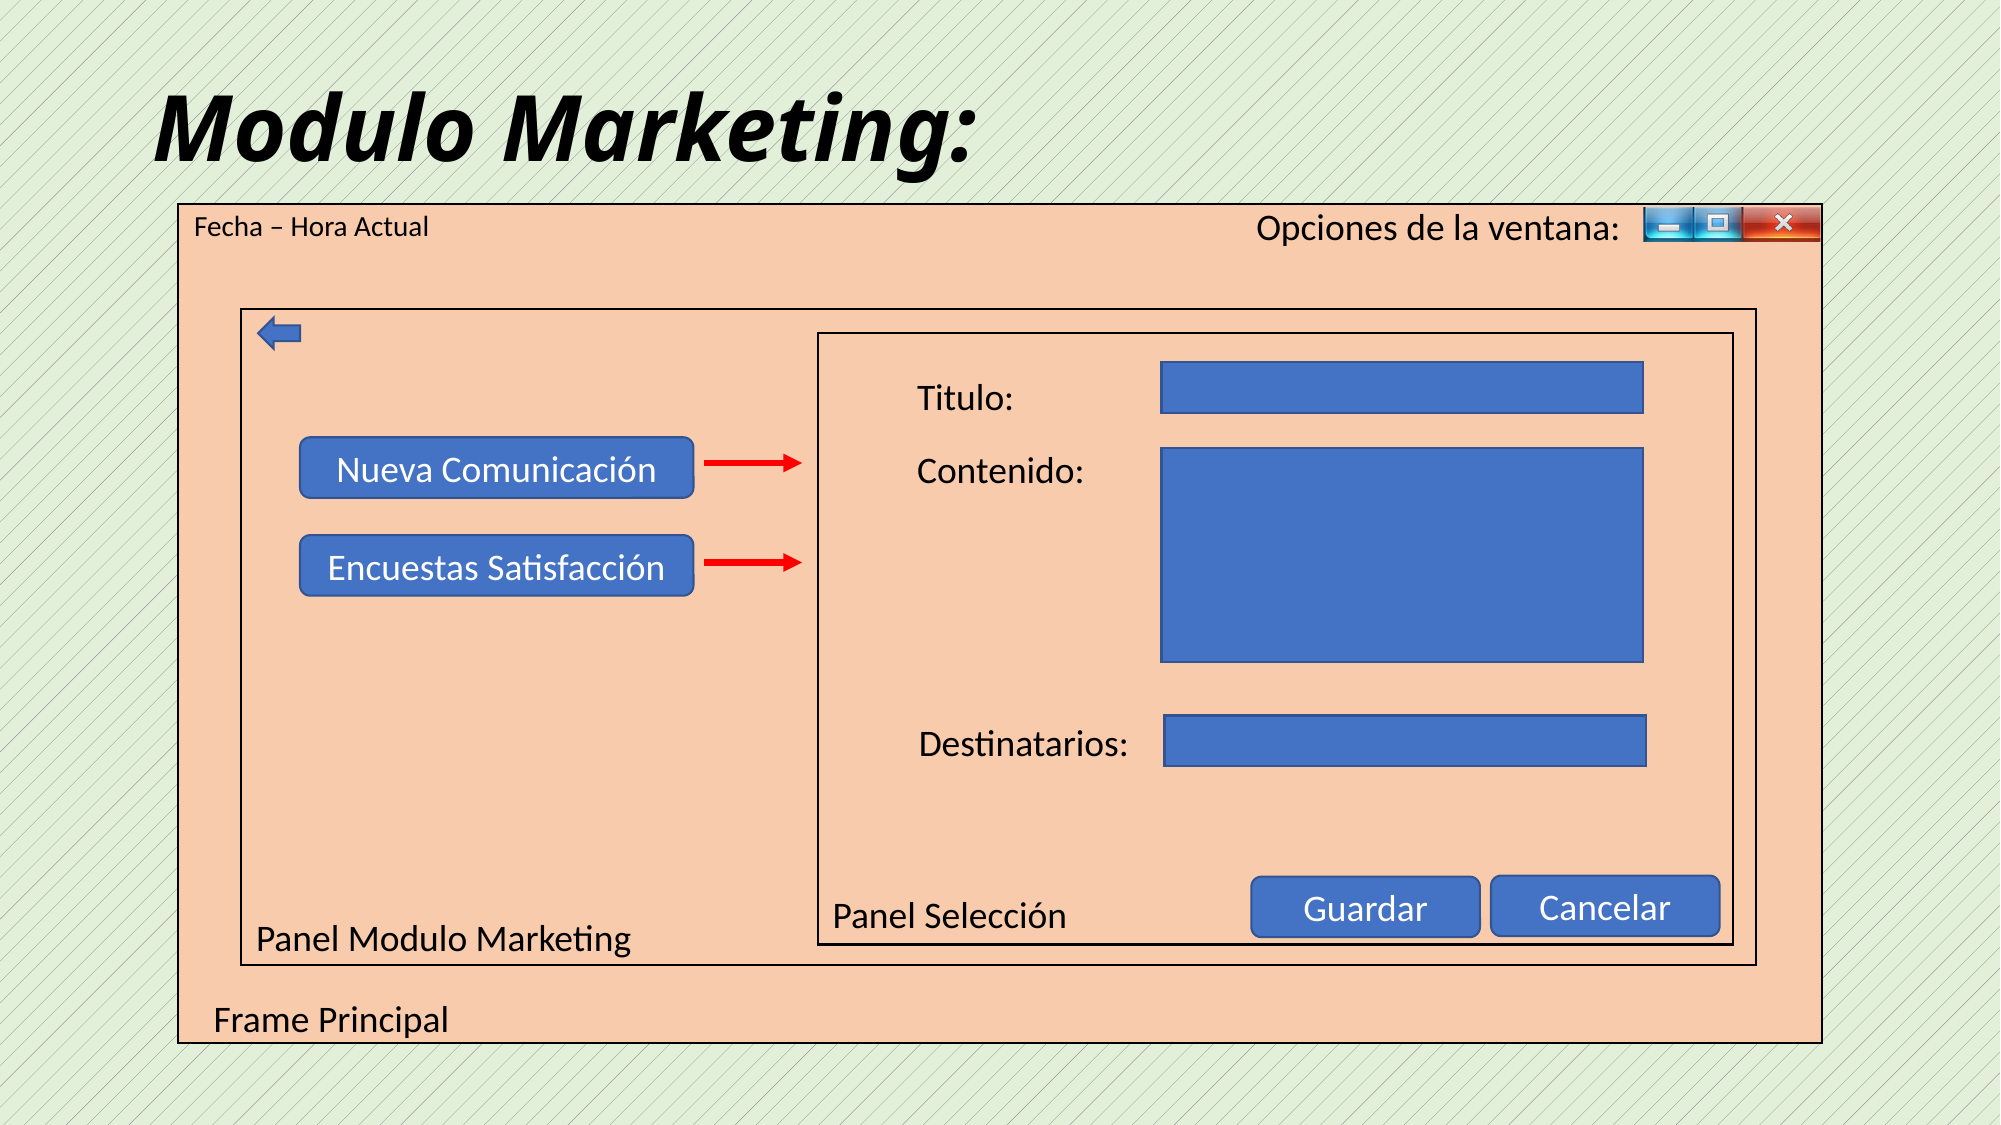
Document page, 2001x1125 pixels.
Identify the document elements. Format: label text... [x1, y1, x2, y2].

text_box [1163, 714, 1647, 767]
title Modulo Marketing: [137, 59, 1863, 205]
text_box [817, 332, 1734, 946]
text_box Encuestas Satisfacción [298, 534, 695, 597]
text_box Panel Selección [817, 883, 1212, 944]
text_box Destinatarios: [903, 711, 1162, 772]
text_box Cancelar [1489, 874, 1721, 938]
text_box [240, 308, 1757, 966]
text_box Titulo: [902, 365, 1096, 425]
text_box Frame Principal [198, 987, 469, 1048]
text_box [1160, 447, 1644, 663]
text_box Nueva Comunicación [298, 436, 695, 499]
text_box Panel Modulo Marketing [241, 907, 666, 967]
text_box [256, 315, 302, 352]
text_box Guardar [1250, 875, 1482, 939]
text_box [1160, 361, 1644, 414]
text_box Opciones de la ventana: [1241, 195, 1682, 256]
picture [1643, 207, 1821, 242]
text_box Contenido: [902, 438, 1122, 499]
text_box [177, 203, 1823, 1044]
text_box Fecha – Hora Actual [179, 199, 459, 250]
